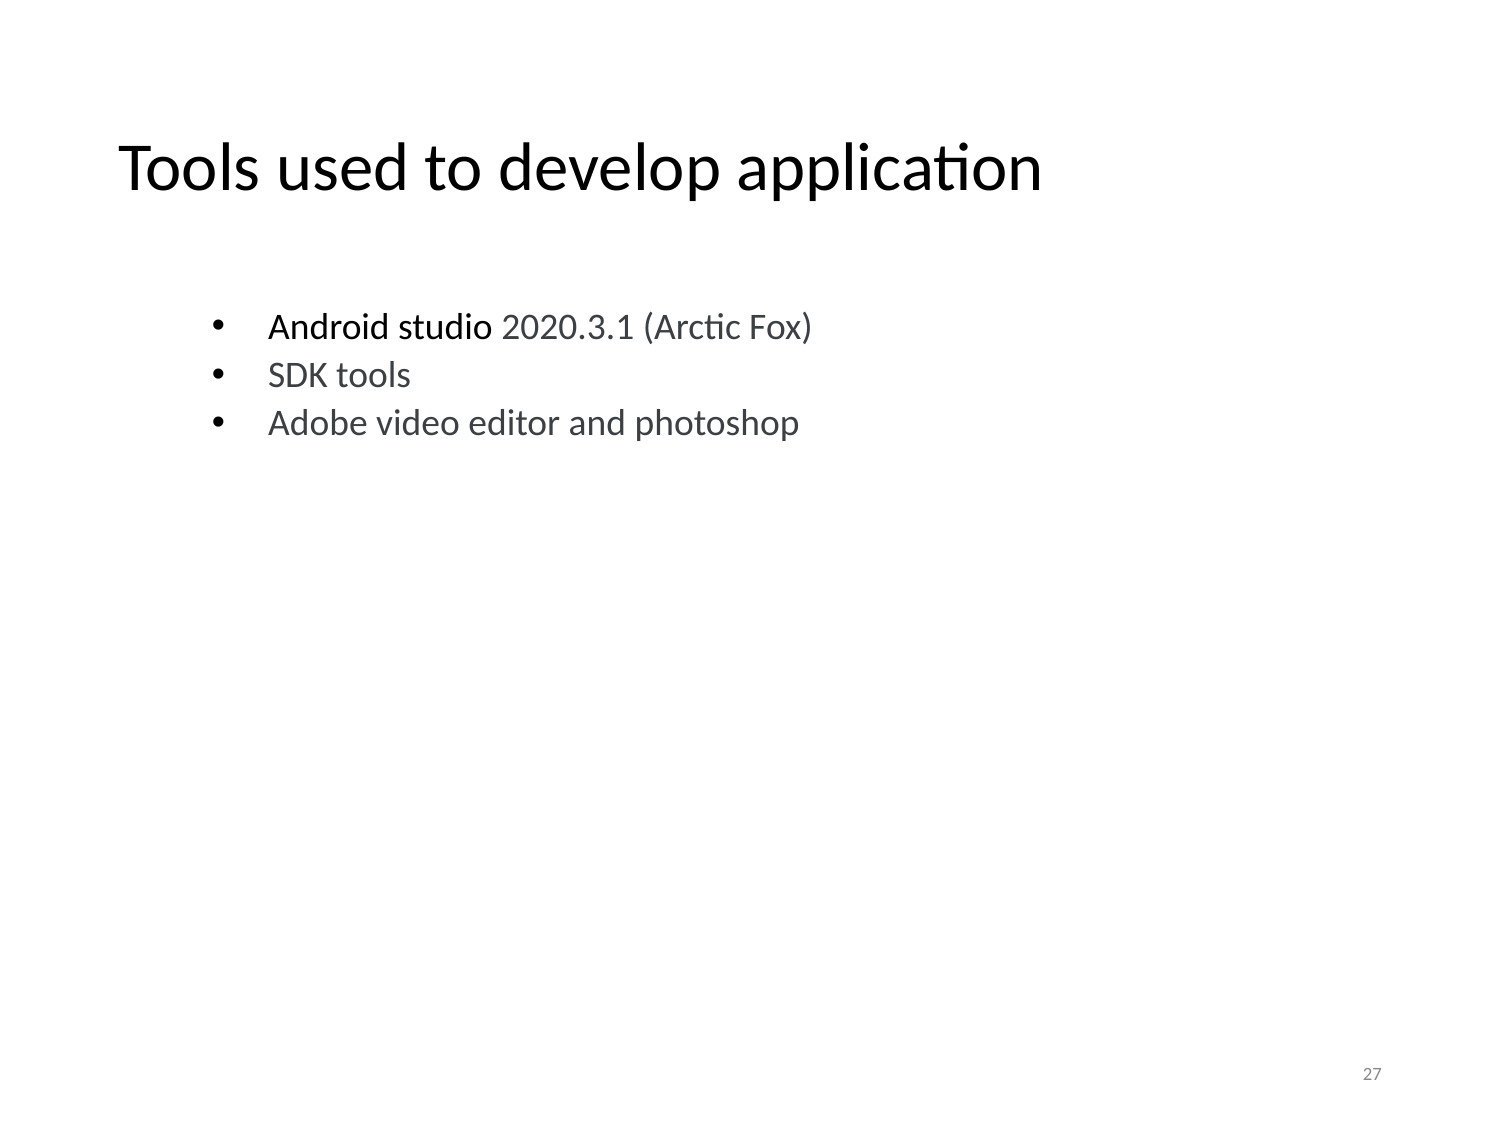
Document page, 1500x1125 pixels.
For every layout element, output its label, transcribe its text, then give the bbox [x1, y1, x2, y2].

title Tools used to develop application [103, 59, 1397, 278]
slide_number 27 [1059, 1042, 1397, 1103]
list Android studio 2020.3.1 (Arctic Fox) SDK tools Adobe video editor and photoshop [103, 299, 1397, 1014]
